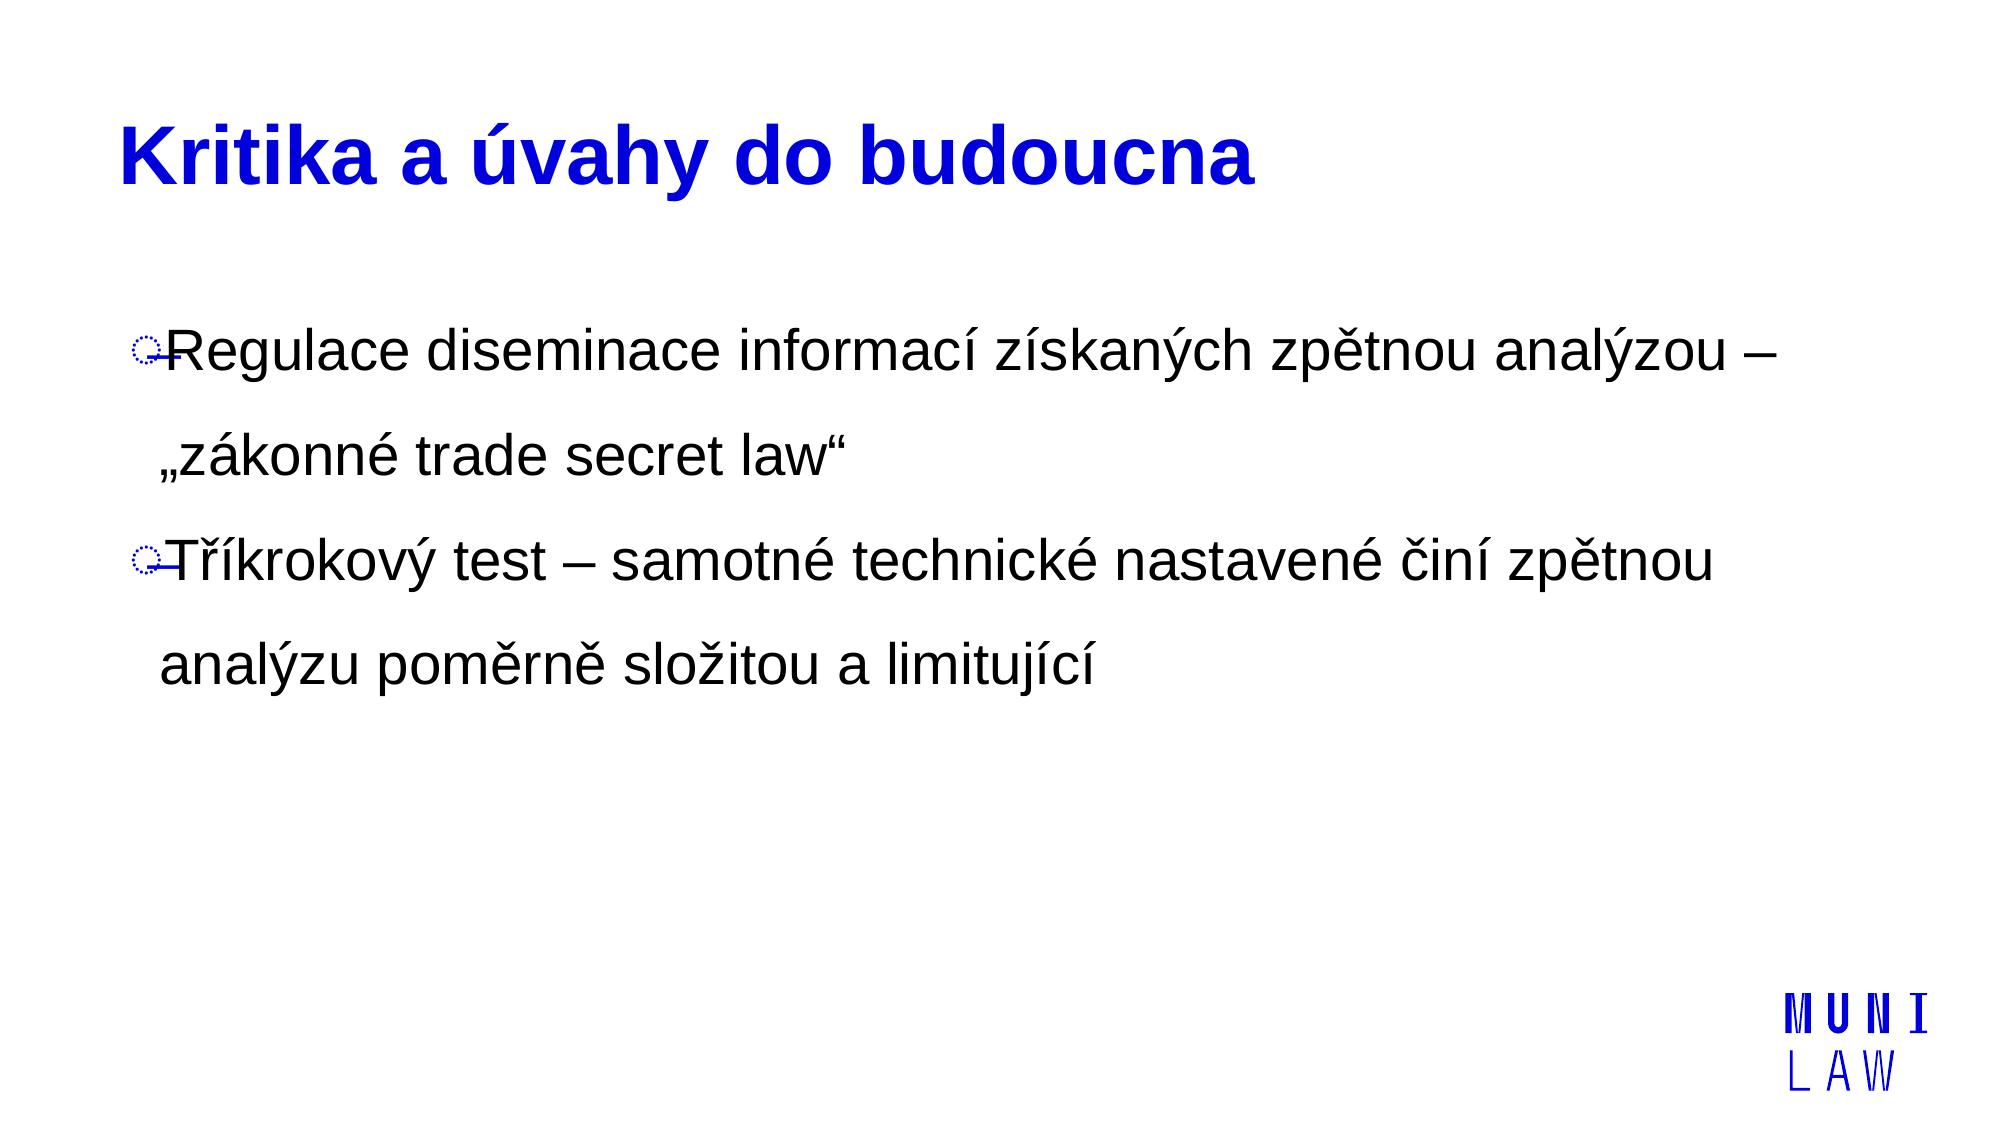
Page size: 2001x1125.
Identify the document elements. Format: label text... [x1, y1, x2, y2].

list Regulace diseminace informací získaných zpětnou analýzou – „zákonné trade secret law“ Tříkrokový test – samotné technické nastavené činí zpětnou analýzu poměrně složitou a limitující [118, 277, 1883, 957]
title Kritika a úvahy do budoucna [118, 118, 1883, 193]
